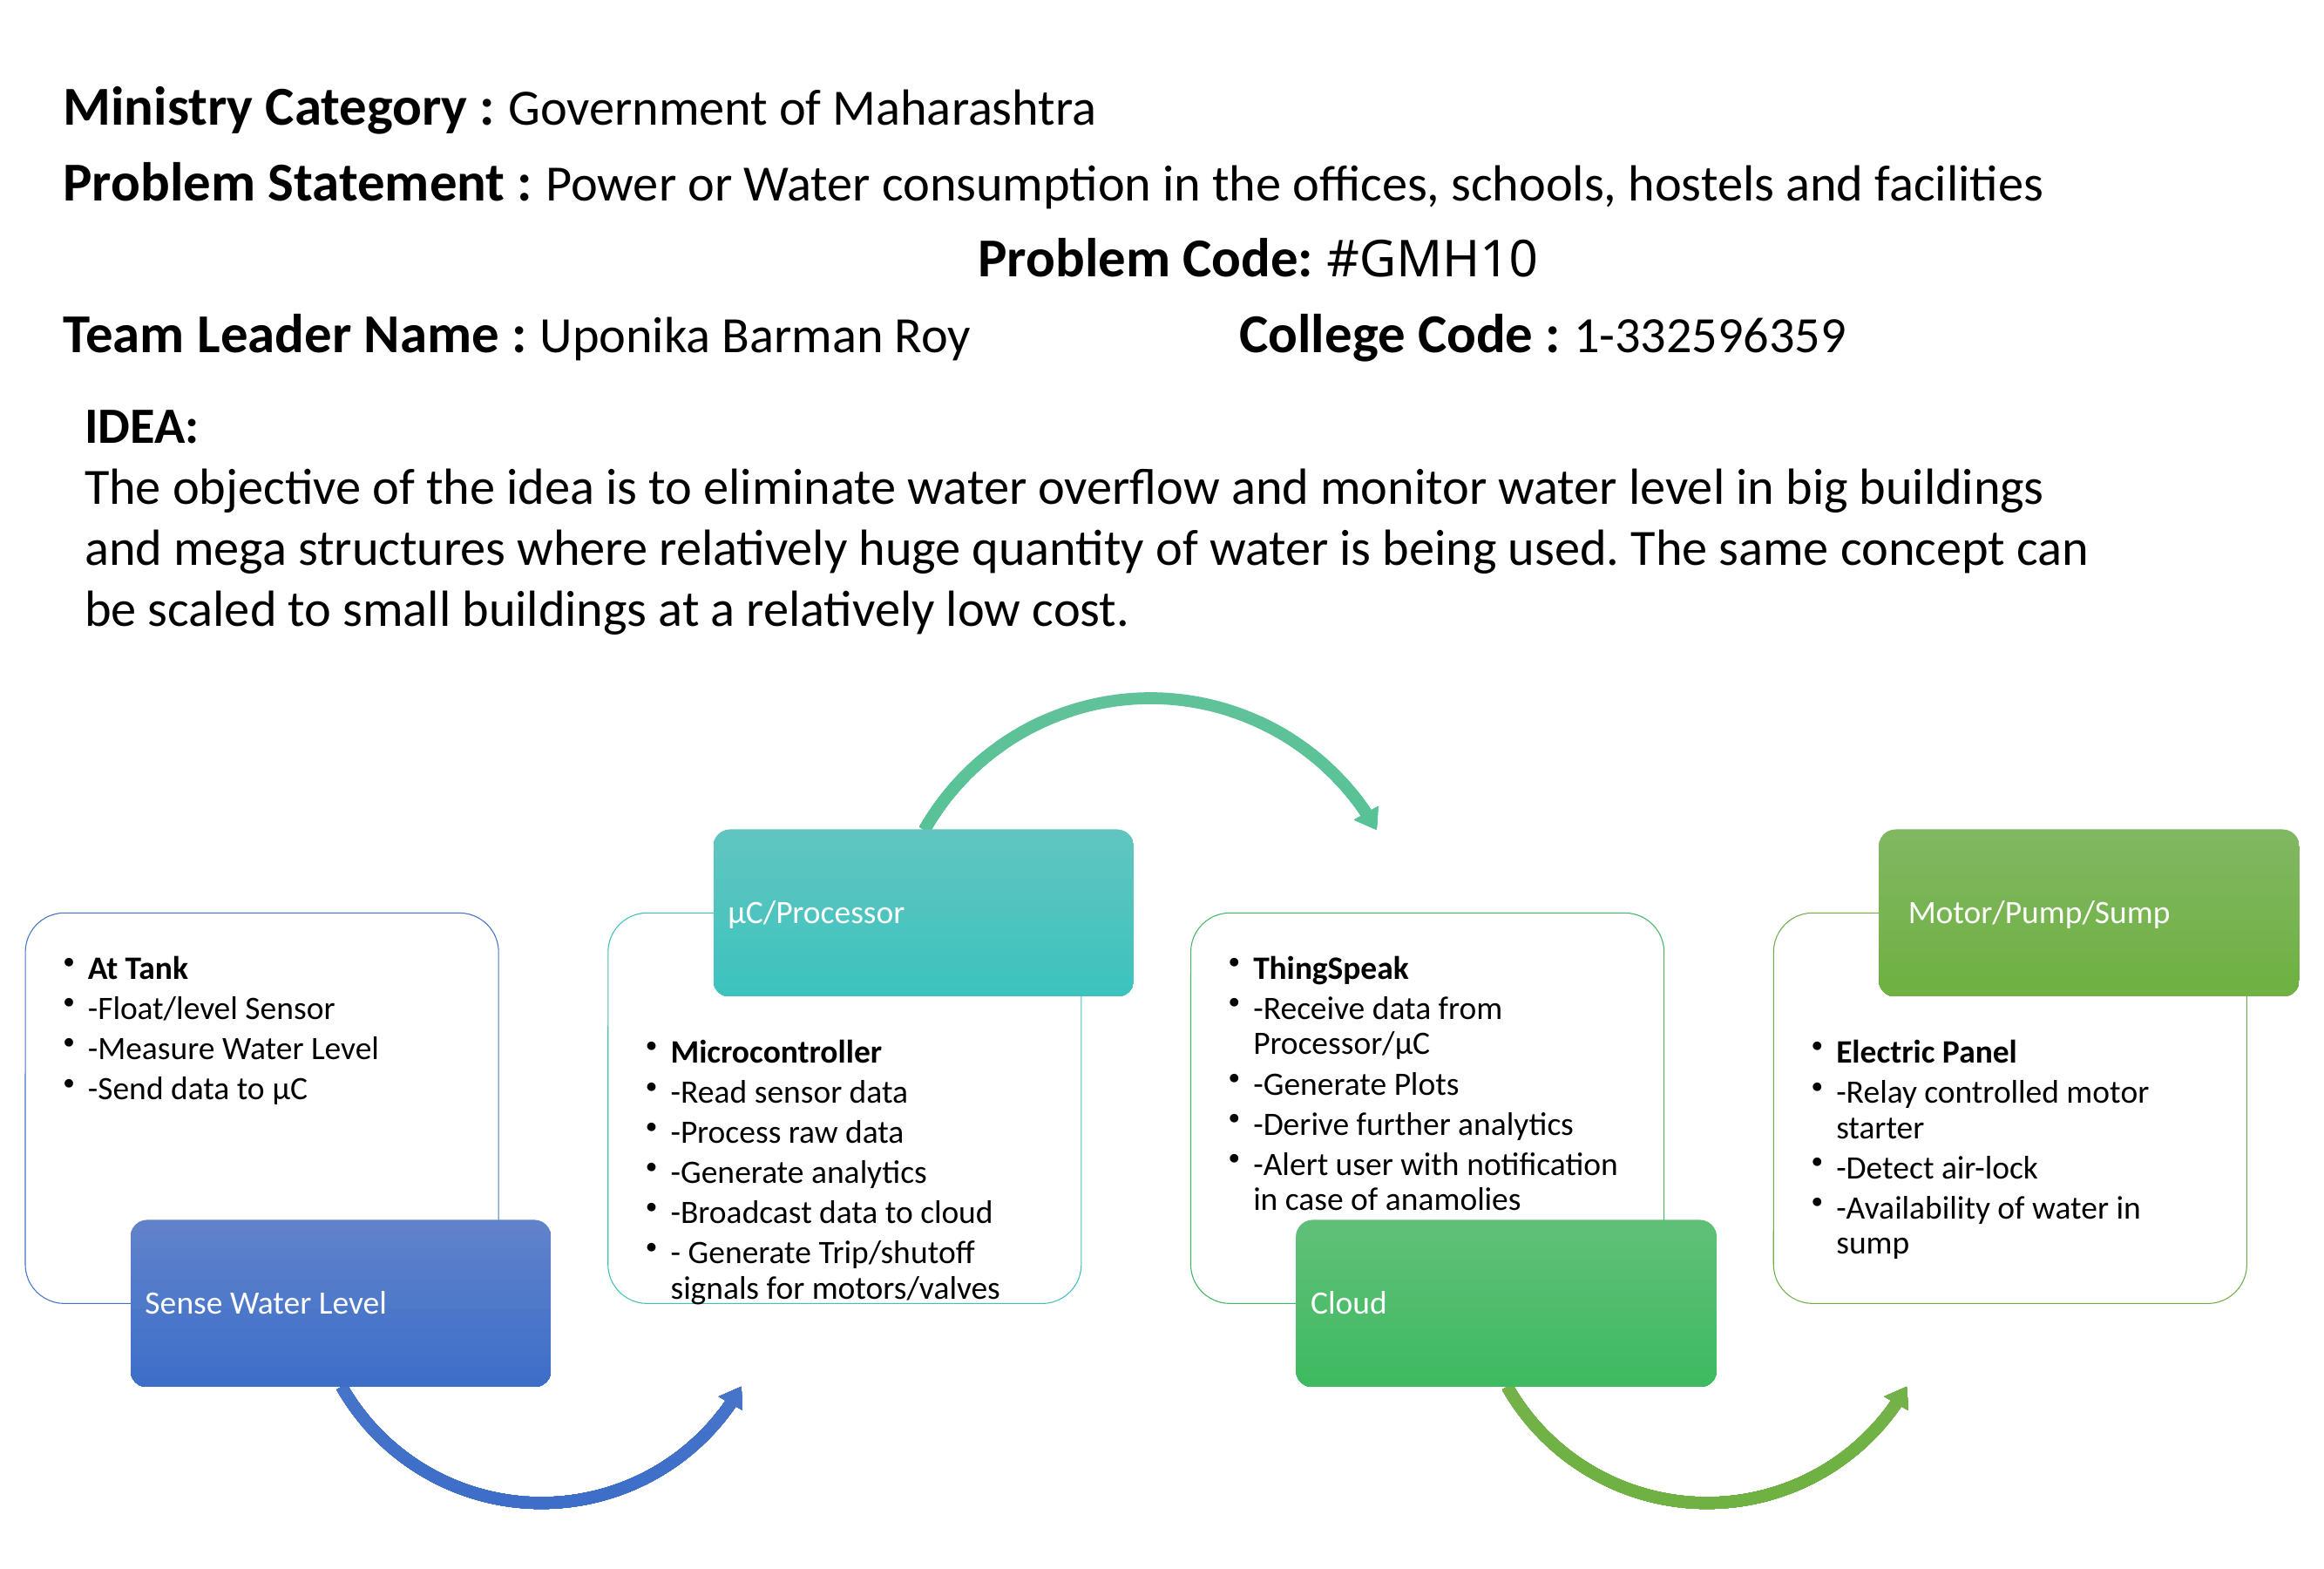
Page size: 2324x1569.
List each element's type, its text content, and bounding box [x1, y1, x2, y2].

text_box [24, 311, 2300, 1569]
title Ministry Category : Government of Maharashtra Problem Statement : Power or Water consumption in the offices, schools, hostels and facilities Problem Code: #GMH10 Team Leader Name : Uponika Barman Roy College Code : 1-332596359 [50, 0, 2179, 311]
